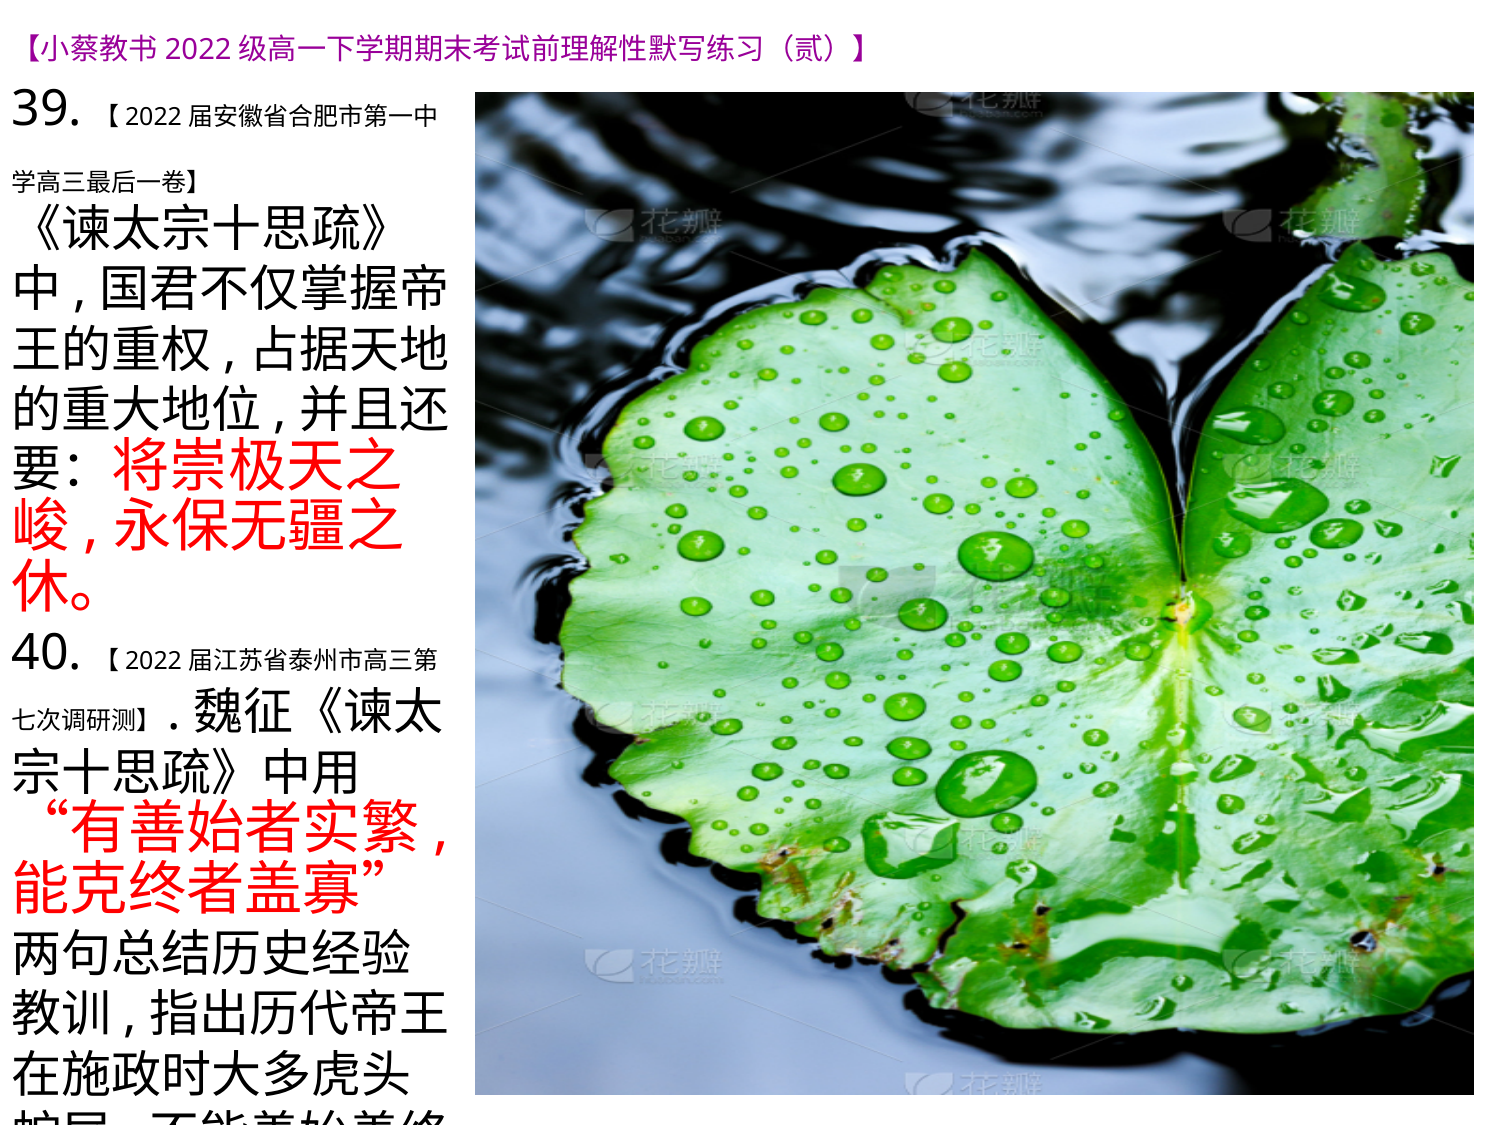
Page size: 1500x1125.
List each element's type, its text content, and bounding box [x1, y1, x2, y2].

text_box 【小蔡教书2022级高一下学期期末考试前理解性默写练习（贰）】 [0, 0, 1500, 134]
picture [475, 92, 1474, 1096]
text_box 39.【2022届安徽省合肥市第一中学高三最后一卷】 《谏太宗十思疏》中,国君不仅掌握帝王的重权,占据天地的重大地位,并且还要：将崇极天之峻,永保无疆之休。 40.【2022届江苏省泰州市高三第七次调研测】.魏征《谏太宗十思疏》中用“有善始者实繁,能克终者盖寡”两句总结历史经验教训,指出历代帝王在施政时大多虎头蛇尾,不能善始善终。 [0, 67, 476, 1125]
